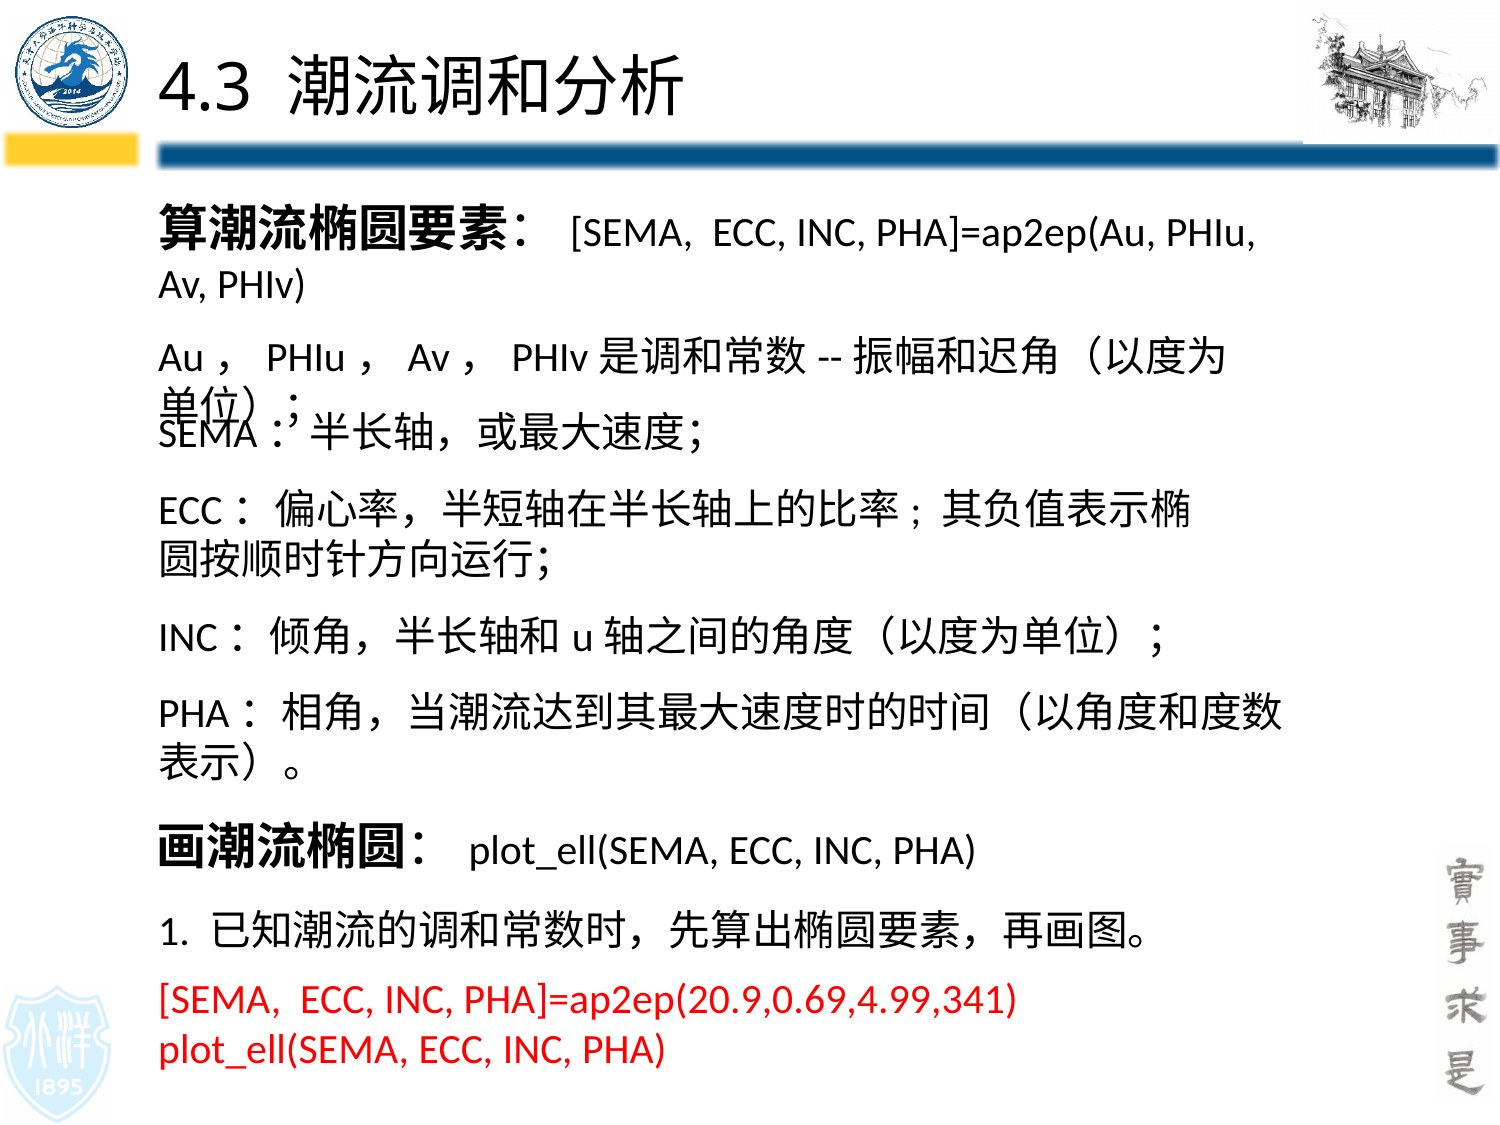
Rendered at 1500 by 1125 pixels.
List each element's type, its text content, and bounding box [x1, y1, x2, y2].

title 4.3 潮流调和分析 [143, 33, 1407, 145]
picture [1452, 858, 1478, 1090]
picture [163, 149, 1494, 163]
text_box INC：倾角，半长轴和u轴之间的角度（以度为单位）； [143, 602, 1217, 667]
picture [1303, 0, 1499, 144]
text_box PHA：相角，当潮流达到其最大速度时的时间（以角度和度数表示）。 [143, 678, 1327, 794]
text_box Au，PHIu，Av，PHIv是调和常数--振幅和迟角（以度为单位）； [143, 322, 1278, 437]
text_box 画潮流椭圆：plot_ell(SEMA, ECC, INC, PHA) [141, 807, 1002, 883]
text_box ECC：偏心率，半短轴在半长轴上的比率; 其负值表示椭圆按顺时针方向运行； [143, 475, 1217, 590]
text_box SEMA：半长轴，或最大速度； [143, 398, 854, 464]
picture [8, 136, 135, 163]
picture [15, 16, 128, 128]
text_box 1. 已知潮流的调和常数时，先算出椭圆要素，再画图。 [143, 896, 1286, 962]
text_box 算潮流椭圆要素：[SEMA, ECC, INC, PHA]=ap2ep(Au, PHIu, Av, PHIv) [143, 189, 1327, 314]
text_box [SEMA, ECC, INC, PHA]=ap2ep(20.9,0.69,4.99,341) plot_ell(SEMA, ECC, INC, PHA) [143, 964, 1327, 1080]
